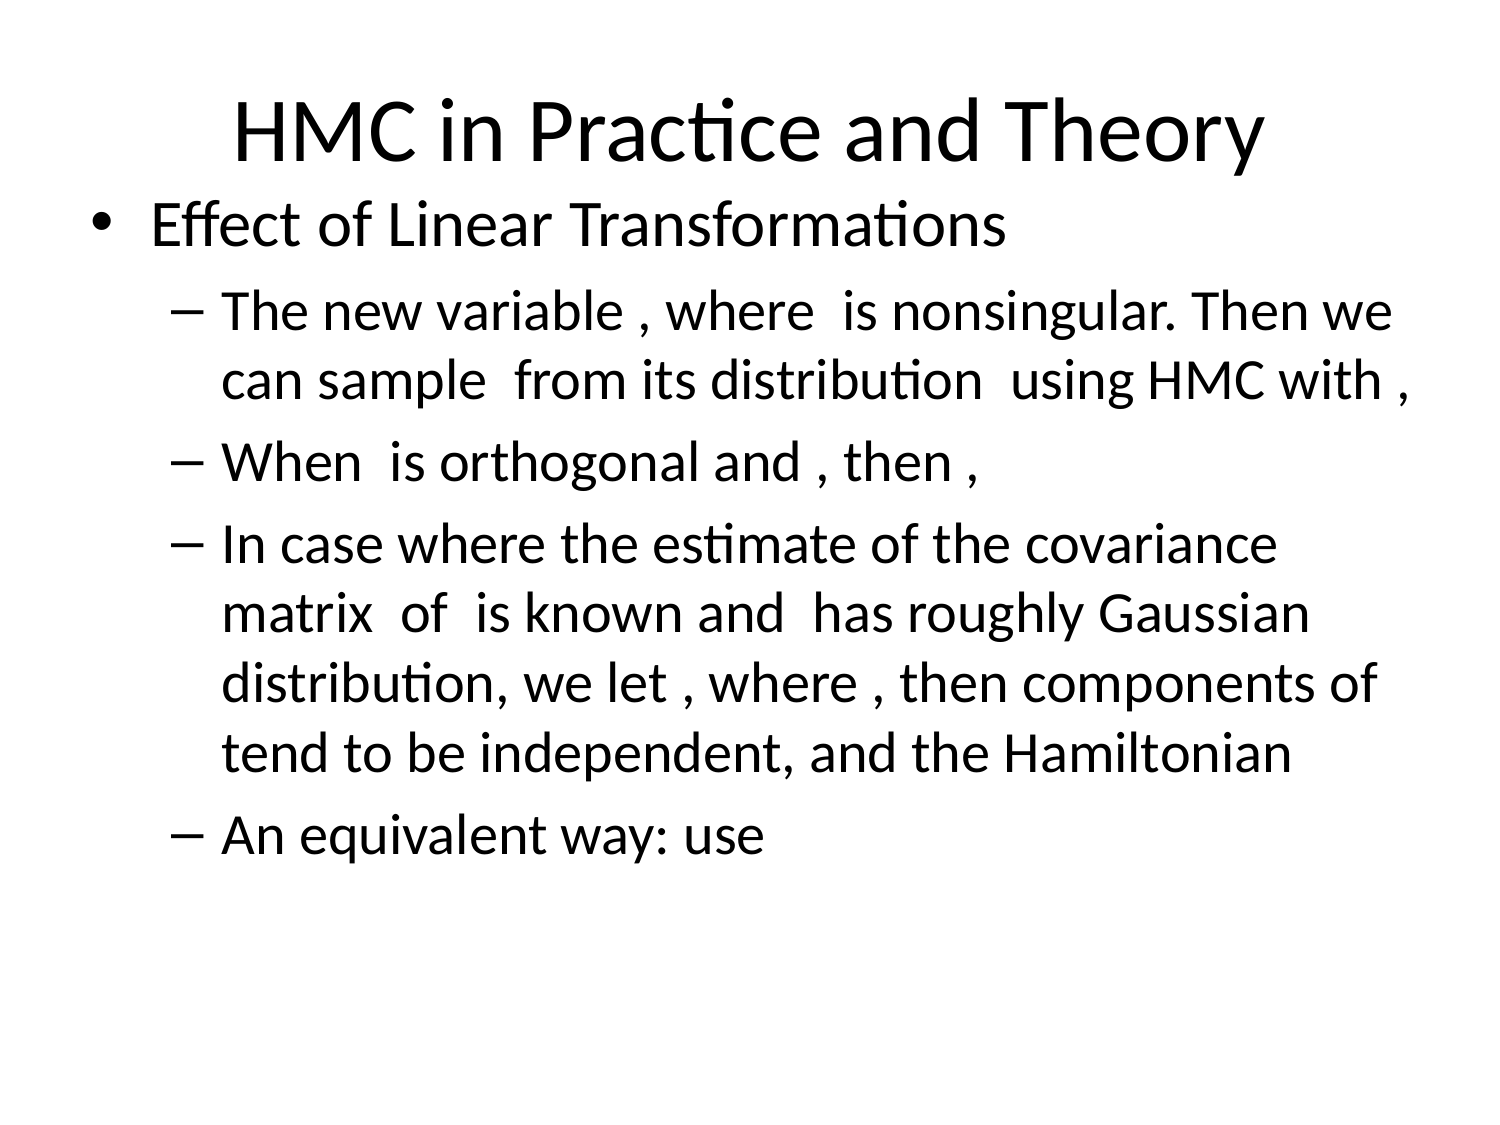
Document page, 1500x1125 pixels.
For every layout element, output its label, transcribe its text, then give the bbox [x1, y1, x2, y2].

title HMC in Practice and Theory [75, 30, 1425, 219]
